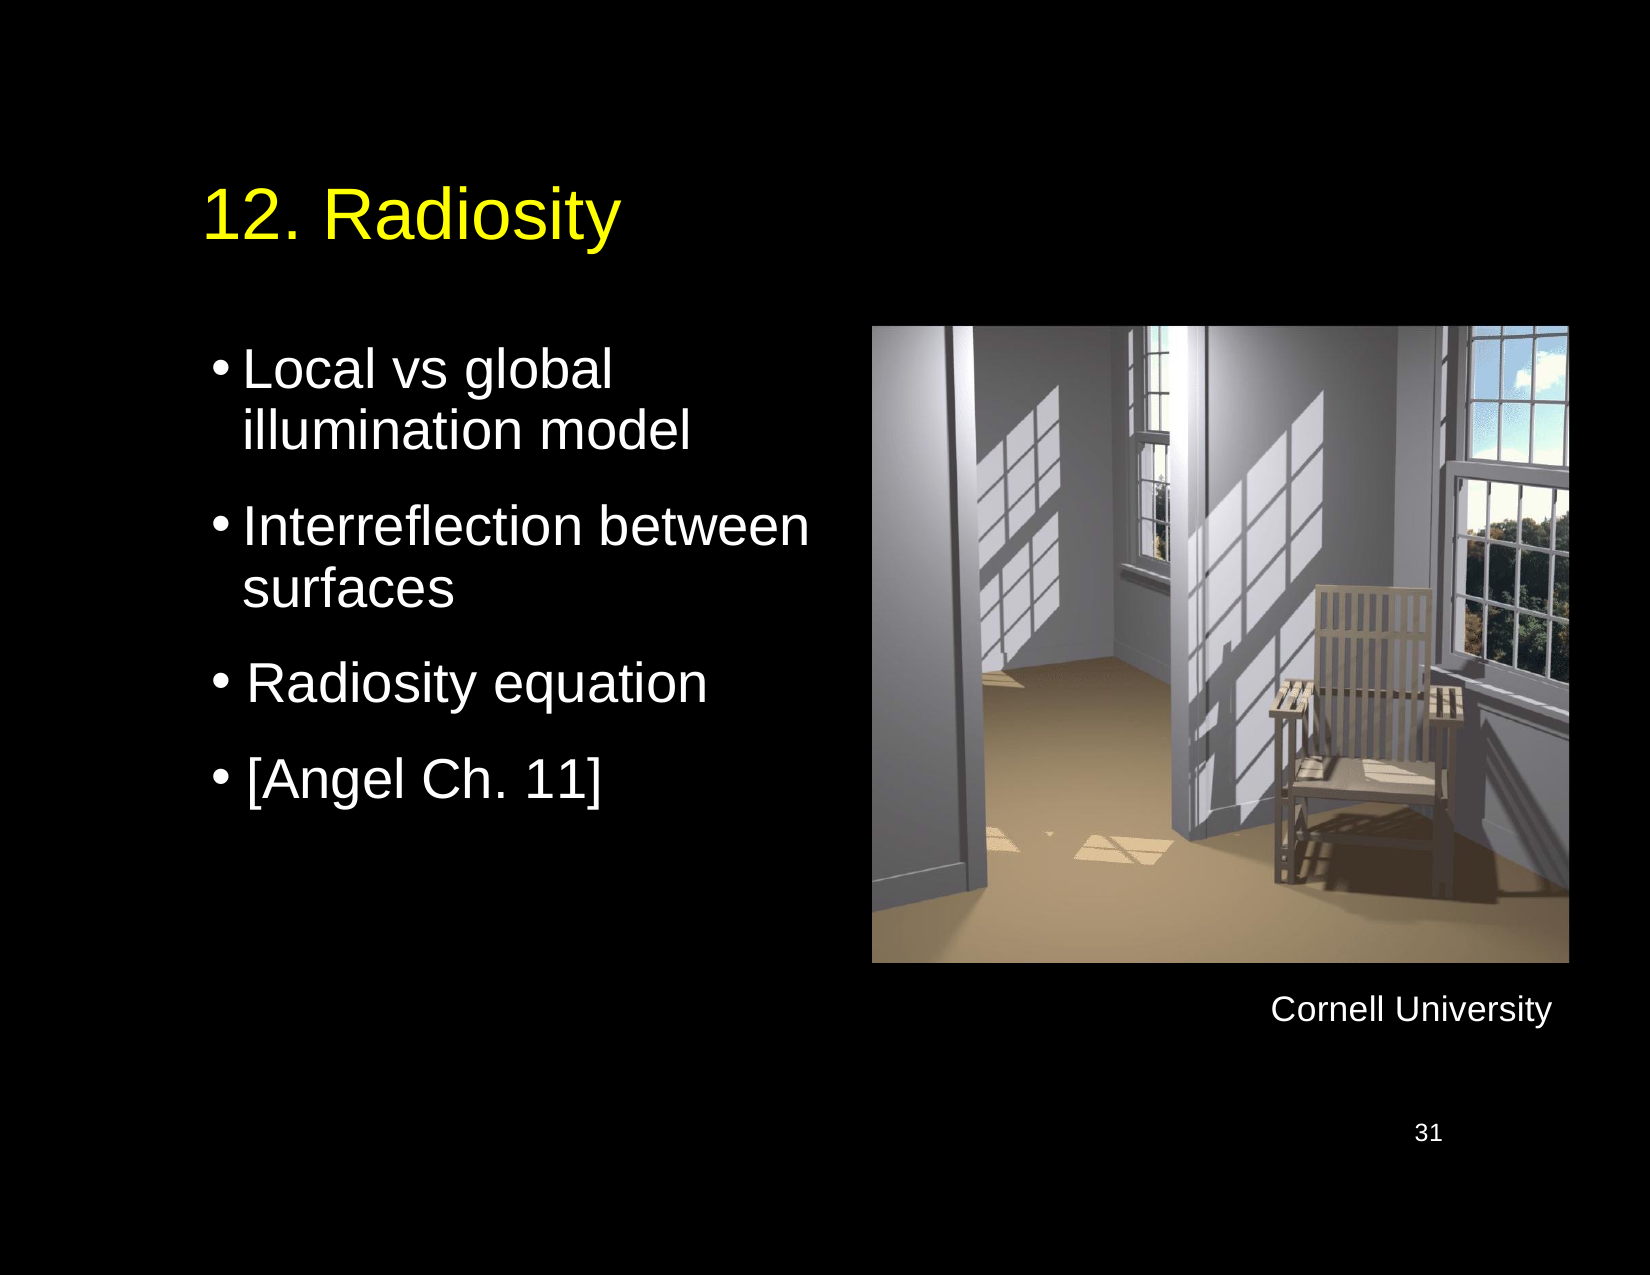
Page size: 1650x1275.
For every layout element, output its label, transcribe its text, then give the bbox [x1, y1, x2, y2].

text_box 31 [1412, 1116, 1446, 1147]
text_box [871, 324, 1570, 1026]
text_box Local vs global illumination model Interreflection between surfaces Radiosity equation [Angel Ch. 11] [209, 339, 817, 810]
title 12. Radiosity [199, 155, 1451, 380]
